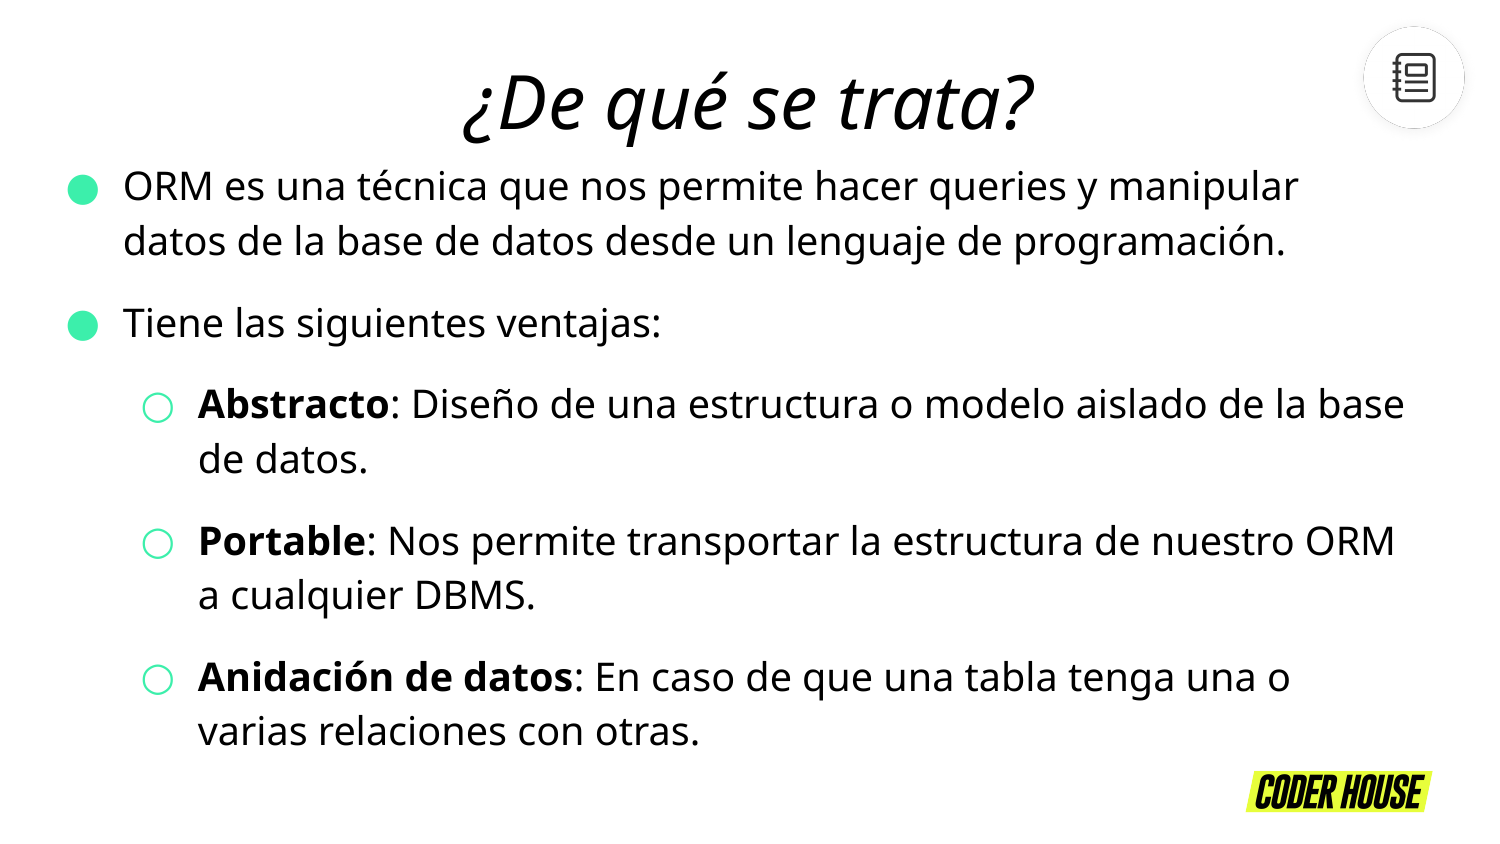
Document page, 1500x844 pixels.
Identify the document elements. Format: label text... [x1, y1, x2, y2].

text_box ¿De qué se trata? [193, 39, 1307, 165]
picture [1351, 14, 1477, 141]
text_box ORM es una técnica que nos permite hacer queries y manipular datos de la base de datos desde un lenguaje de programación. Tiene las siguientes ventajas: Abstracto: Diseño de una estructura o modelo aislado de la base de datos. Portable: Nos permite transportar la estructura de nuestro ORM a cualquier DBMS. Anidación de datos: En caso de que una tabla tenga una o varias relaciones con otras. [32, 139, 1426, 776]
picture [1241, 764, 1437, 819]
